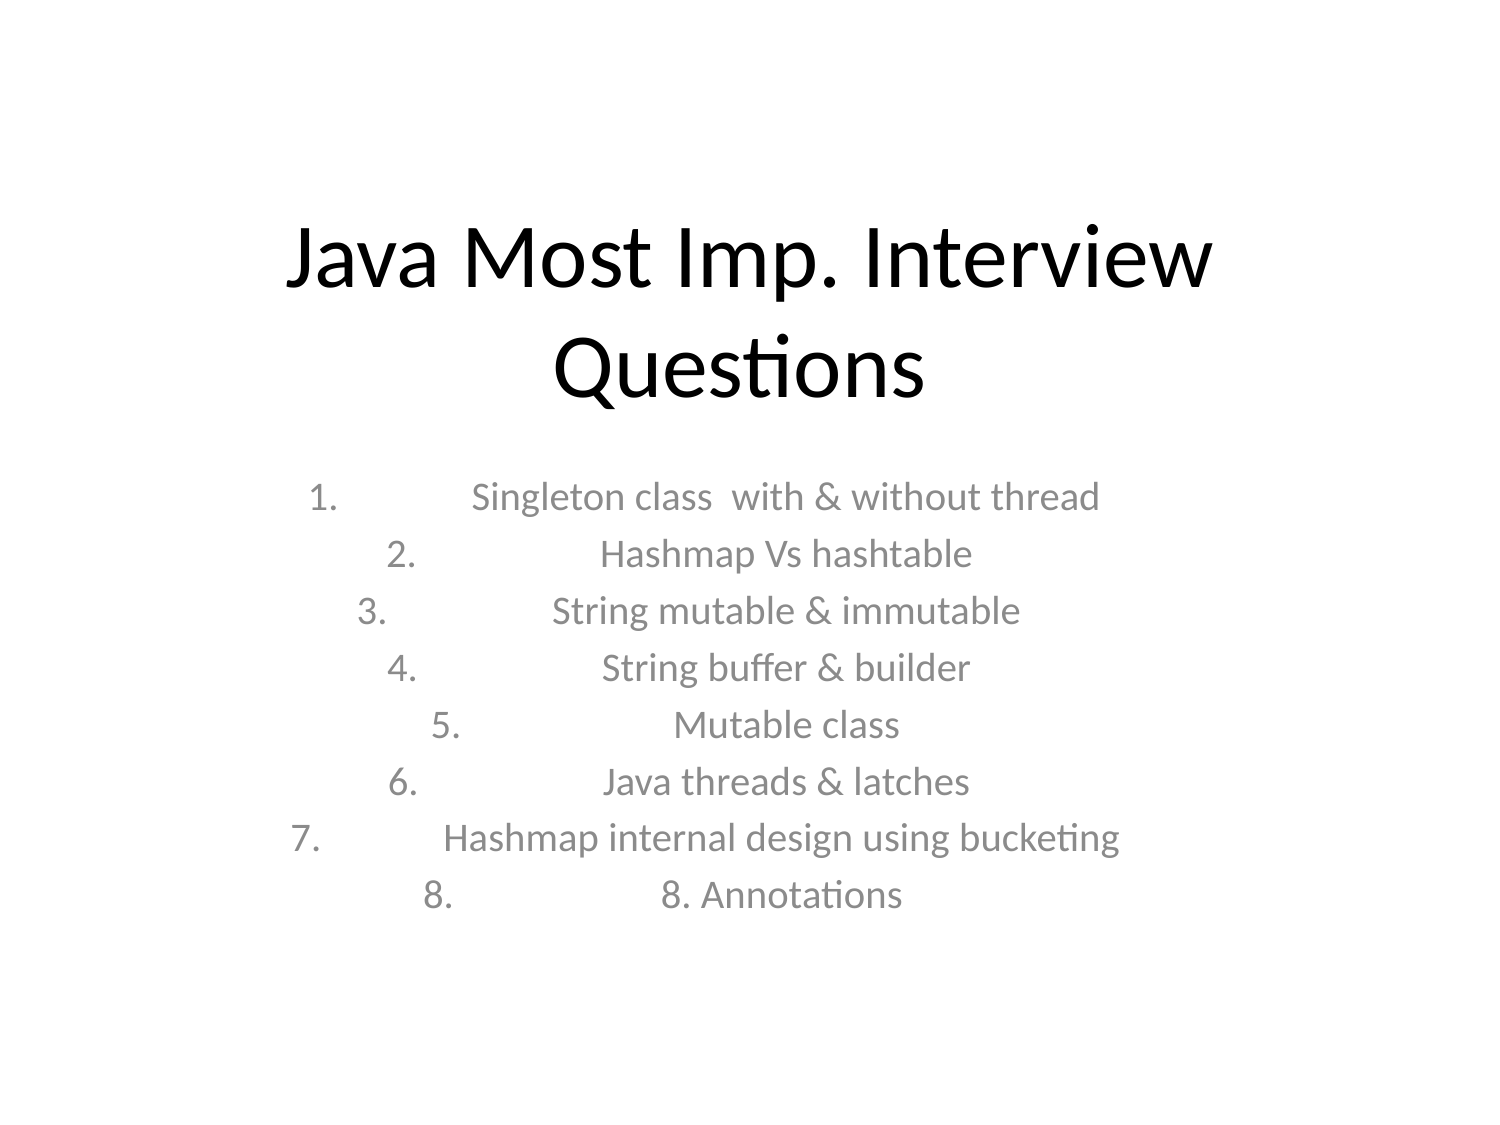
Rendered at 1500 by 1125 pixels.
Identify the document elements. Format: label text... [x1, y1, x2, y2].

subtitle Singleton class with & without thread Hashmap Vs hashtable String mutable & immutable String buffer & builder Mutable class Java threads & latches Hashmap internal design using bucketing 8. Annotations [225, 462, 1275, 925]
title Java Most Imp. Interview Questions [112, 137, 1388, 475]
